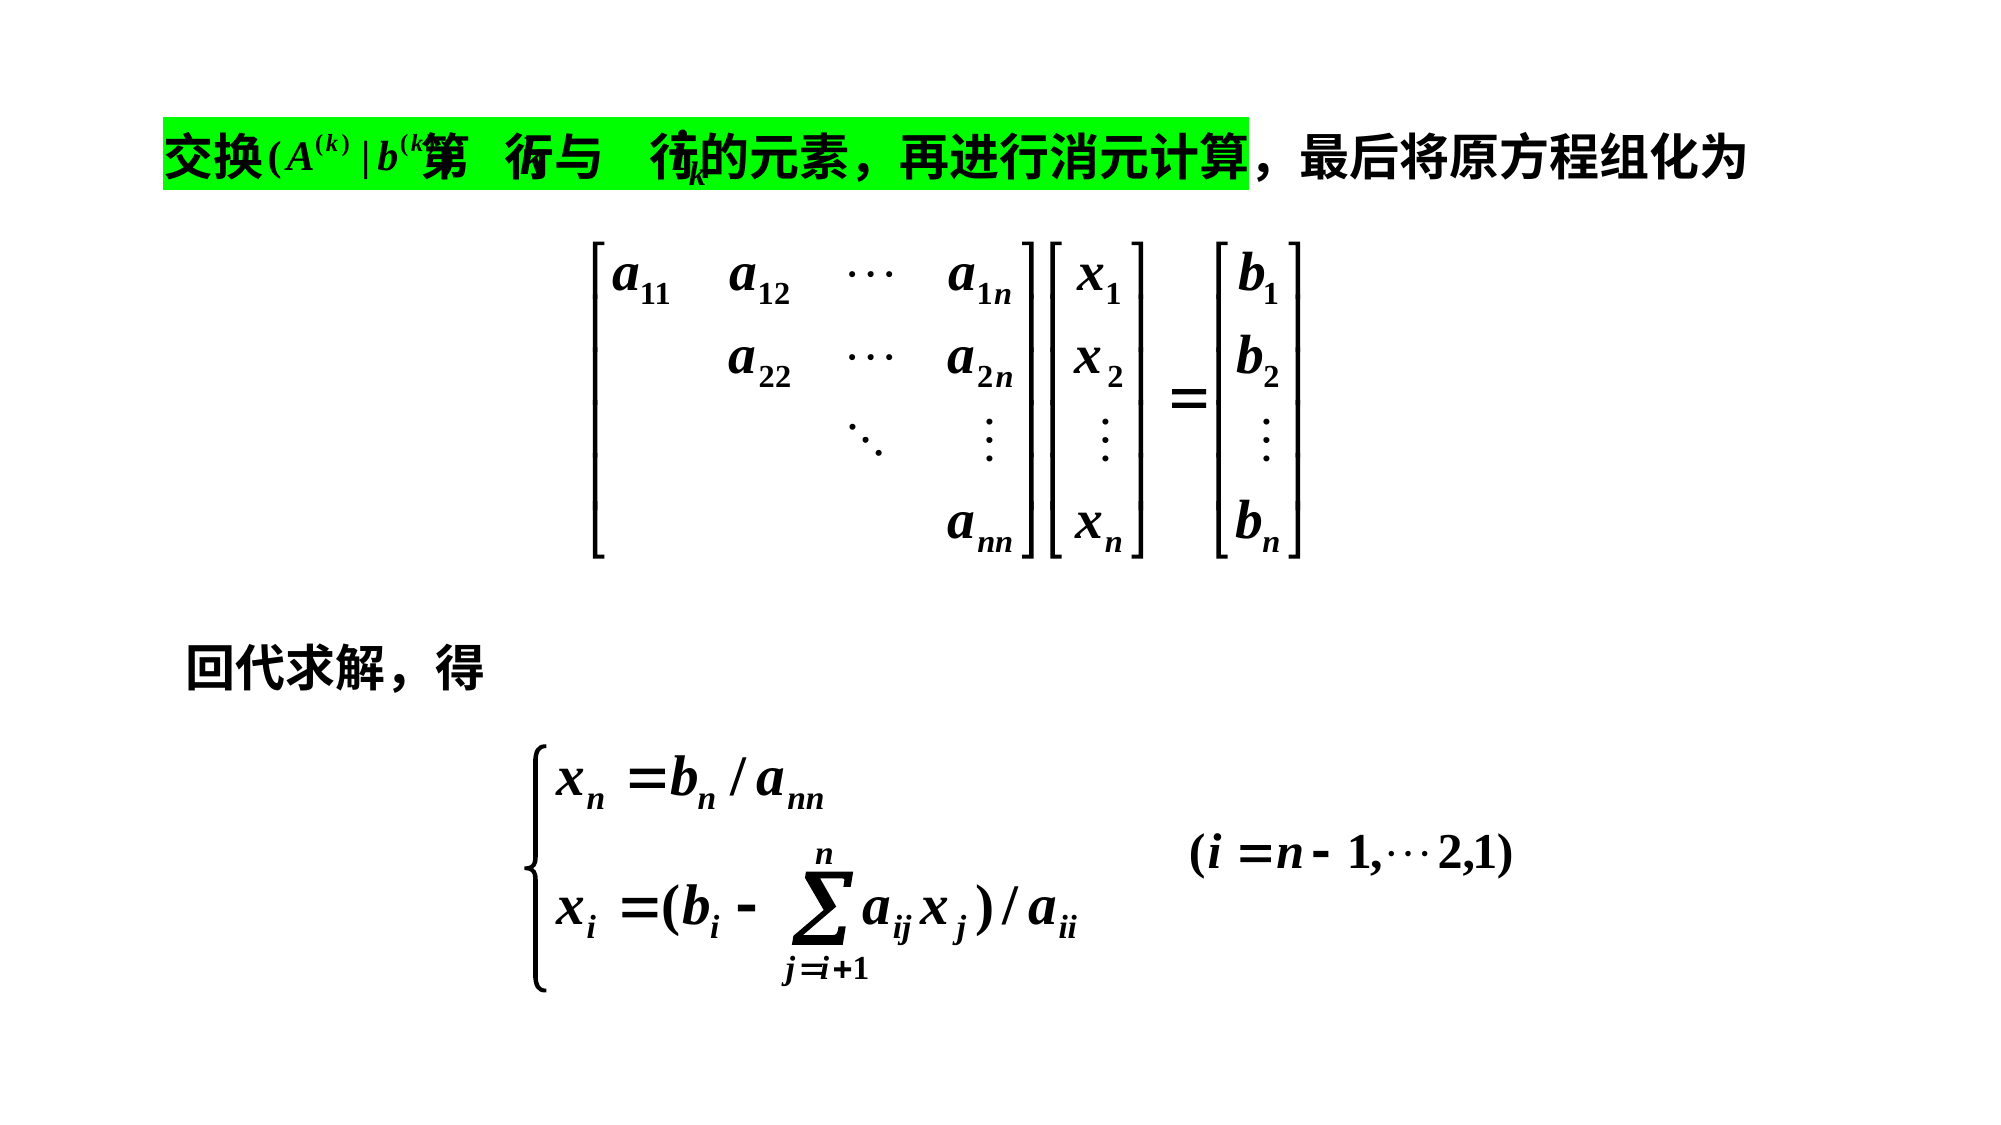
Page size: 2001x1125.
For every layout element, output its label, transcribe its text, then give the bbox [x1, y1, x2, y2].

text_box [580, 336, 1322, 572]
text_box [512, 735, 1521, 1004]
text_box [124, 99, 1896, 326]
text_box 回代求解，得 [125, 635, 538, 736]
